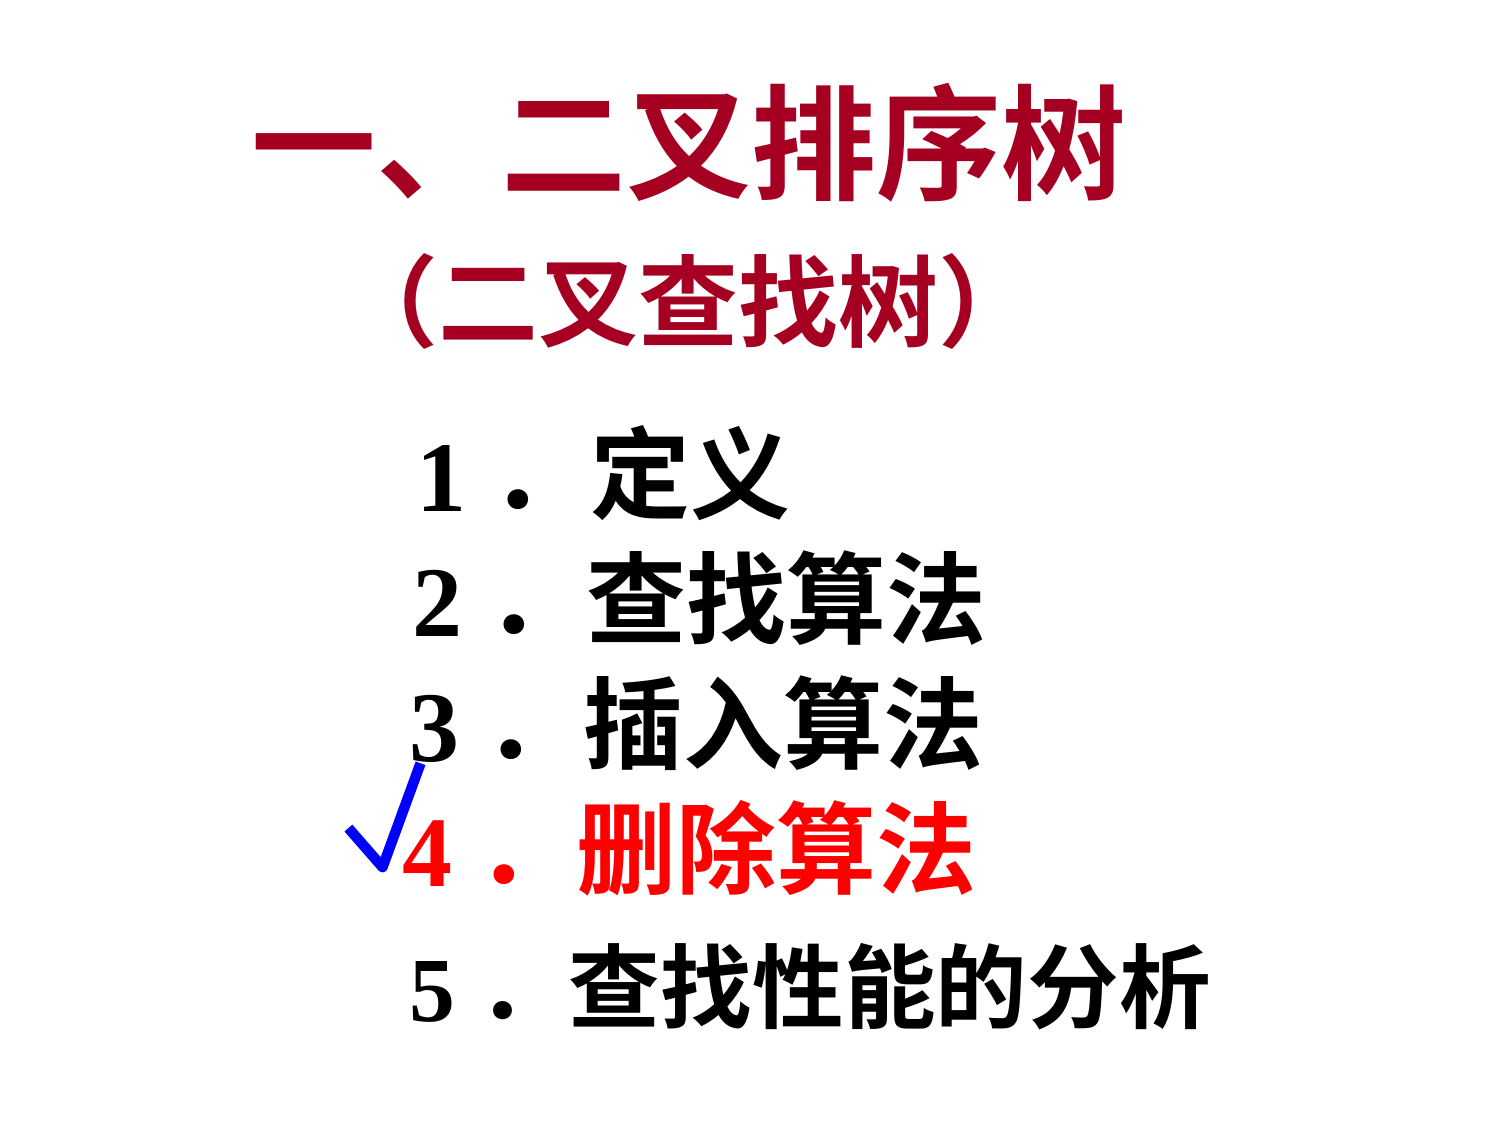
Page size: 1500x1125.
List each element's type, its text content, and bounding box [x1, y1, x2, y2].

text_box 2．查找算法 [397, 529, 1002, 664]
text_box 1．定义 [402, 404, 806, 529]
text_box 3．插入算法 [394, 654, 998, 789]
text_box 4．删除算法 [388, 779, 992, 914]
text_box 一、二叉排序树 （二叉查找树） [236, 28, 1141, 367]
text_box [348, 763, 421, 868]
text_box 5．查找性能的分析 [394, 922, 1227, 1047]
